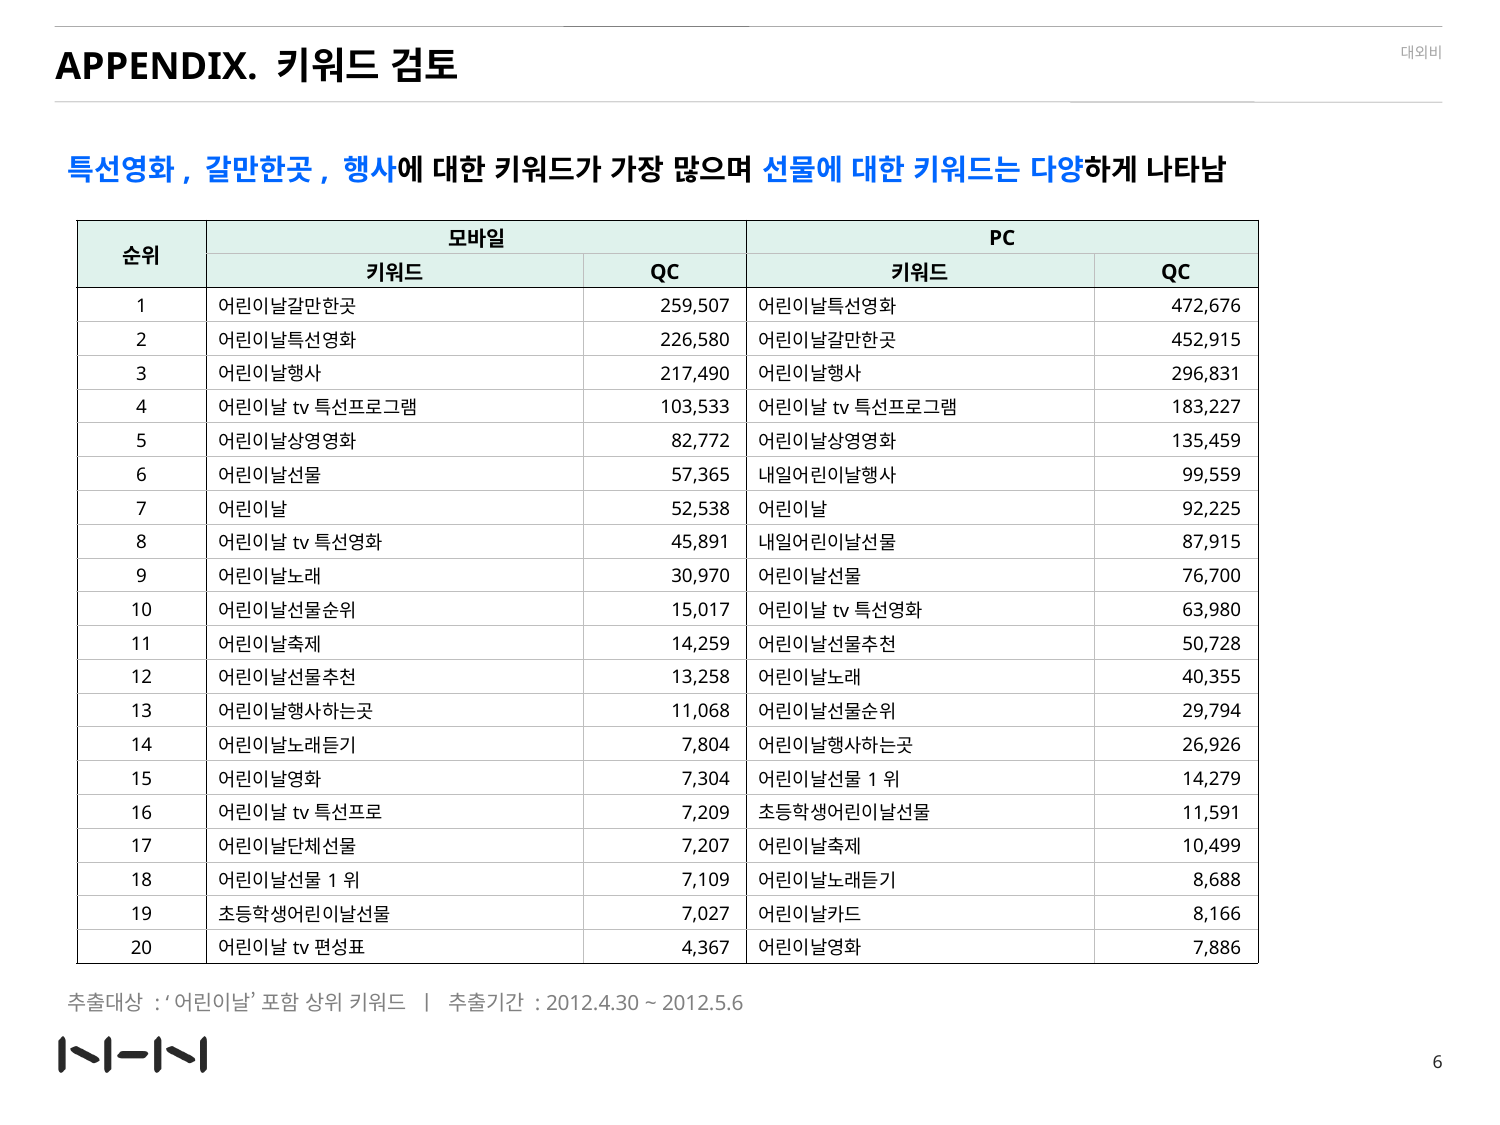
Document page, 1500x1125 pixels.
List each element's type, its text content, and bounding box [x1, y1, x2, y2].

table_cell 어린이날상영영화 [747, 423, 1094, 456]
table_cell 어린이날선물1위 [207, 863, 583, 895]
table_cell 어린이날선물 [747, 559, 1094, 591]
table_header 모바일 [207, 221, 746, 253]
table_cell 296,831 [1095, 356, 1258, 389]
table_cell 472,676 [1095, 288, 1258, 321]
table_cell 어린이날노래듣기 [207, 727, 583, 760]
table_cell 어린이날특선영화 [207, 322, 583, 355]
table_cell 어린이날 [207, 491, 583, 524]
table_cell 어린이날선물1위 [747, 761, 1094, 794]
table_cell 어린이날선물추천 [207, 660, 583, 693]
table_cell 어린이날영화 [747, 930, 1094, 963]
table_cell 7,209 [584, 795, 746, 828]
table_cell 19 [78, 896, 206, 929]
table_cell 12 [78, 660, 206, 693]
table_cell 11,068 [584, 694, 746, 726]
table_cell 어린이날tv특선프로 [207, 795, 583, 828]
table_cell 어린이날축제 [747, 829, 1094, 862]
table_cell 어린이날tv특선프로그램 [747, 390, 1094, 422]
table_cell 어린이날선물추천 [747, 626, 1094, 659]
table_cell 7,886 [1095, 930, 1258, 963]
table_cell 14,259 [584, 626, 746, 659]
table_cell 초등학생어린이날선물 [747, 795, 1094, 828]
table_cell 87,915 [1095, 525, 1258, 558]
text_box APPENDIX. 키워드 검토 [40, 34, 1412, 95]
table_cell 10 [78, 592, 206, 625]
table_cell 16 [78, 795, 206, 828]
table_cell 13,258 [584, 660, 746, 693]
table_cell 어린이날선물순위 [747, 694, 1094, 726]
table_cell 어린이날상영영화 [207, 423, 583, 456]
table_cell QC [1095, 254, 1258, 287]
table_cell 어린이날tv편성표 [207, 930, 583, 963]
table_cell 18 [78, 863, 206, 895]
table_cell 135,459 [1095, 423, 1258, 456]
table_cell 50,728 [1095, 626, 1258, 659]
table_cell 259,507 [584, 288, 746, 321]
table_cell 4,367 [584, 930, 746, 963]
table_cell [58, 1036, 207, 1073]
table_cell 57,365 [584, 457, 746, 490]
table_cell 9 [78, 559, 206, 591]
table_cell 어린이날선물순위 [207, 592, 583, 625]
table_cell 어린이날카드 [747, 896, 1094, 929]
table_cell 7,804 [584, 727, 746, 760]
table_cell 어린이날행사 [207, 356, 583, 389]
table_cell 30,970 [584, 559, 746, 591]
table_cell 40,355 [1095, 660, 1258, 693]
table_cell 14,279 [1095, 761, 1258, 794]
table_cell 어린이날축제 [207, 626, 583, 659]
table_cell 어린이날단체선물 [207, 829, 583, 862]
table_cell 52,538 [584, 491, 746, 524]
table_cell 어린이날행사하는곳 [747, 727, 1094, 760]
text_box 특선영화, 갈만한곳, 행사에 대한 키워드가 가장 많으며 선물에 대한 키워드는 다양하게 나타남 [53, 109, 1500, 194]
table_cell 키워드 [207, 254, 583, 287]
table_cell 8 [78, 525, 206, 558]
table_cell 92,225 [1095, 491, 1258, 524]
table_cell 초등학생어린이날선물 [207, 896, 583, 929]
table_cell 11 [78, 626, 206, 659]
table_cell 2 [78, 322, 206, 355]
table_cell 15,017 [584, 592, 746, 625]
table_cell 어린이날갈만한곳 [747, 322, 1094, 355]
table_cell 15 [78, 761, 206, 794]
table_cell 1 [78, 288, 206, 321]
table_cell 어린이날노래듣기 [747, 863, 1094, 895]
table_cell 452,915 [1095, 322, 1258, 355]
table_cell 14 [78, 727, 206, 760]
table_cell 76,700 [1095, 559, 1258, 591]
table_cell 99,559 [1095, 457, 1258, 490]
table_cell 11,591 [1095, 795, 1258, 828]
table_cell 26,926 [1095, 727, 1258, 760]
table_cell 3 [78, 356, 206, 389]
table_cell 어린이날 [747, 491, 1094, 524]
table_cell 7,027 [584, 896, 746, 929]
table_cell 어린이날특선영화 [747, 288, 1094, 321]
table_cell 어린이날영화 [207, 761, 583, 794]
table_header 순위 [78, 221, 206, 287]
table_cell 7 [78, 491, 206, 524]
table_cell 20 [78, 930, 206, 963]
table_cell 6 [78, 457, 206, 490]
table_cell 10,499 [1095, 829, 1258, 862]
table_cell 45,891 [584, 525, 746, 558]
table_cell 17 [78, 829, 206, 862]
table_cell 4 [78, 390, 206, 422]
table_cell 29,794 [1095, 694, 1258, 726]
table_cell 82,772 [584, 423, 746, 456]
table_cell 키워드 [747, 254, 1094, 287]
table_cell 어린이날행사하는곳 [207, 694, 583, 726]
table_cell 7,109 [584, 863, 746, 895]
table_cell 8,688 [1095, 863, 1258, 895]
table_cell 217,490 [584, 356, 746, 389]
table_cell 내일어린이날행사 [747, 457, 1094, 490]
table_cell 103,533 [584, 390, 746, 422]
table_cell 13 [78, 694, 206, 726]
table_cell QC [584, 254, 746, 287]
table_cell 63,980 [1095, 592, 1258, 625]
table_cell 어린이날tv특선영화 [207, 525, 583, 558]
table_cell 5 [78, 423, 206, 456]
table_cell 어린이날행사 [747, 356, 1094, 389]
table_cell 183,227 [1095, 390, 1258, 422]
table_cell 내일어린이날선물 [747, 525, 1094, 558]
table_cell 어린이날노래 [207, 559, 583, 591]
table_cell 어린이날tv특선프로그램 [207, 390, 583, 422]
table_cell 8,166 [1095, 896, 1258, 929]
table_cell 7,207 [584, 829, 746, 862]
table_cell 7,304 [584, 761, 746, 794]
table_header PC [747, 221, 1258, 253]
table_cell 어린이날갈만한곳 [207, 288, 583, 321]
table_cell 226,580 [584, 322, 746, 355]
table_cell 어린이날노래 [747, 660, 1094, 693]
table_cell 어린이날선물 [207, 457, 583, 490]
table_cell 어린이날tv특선영화 [747, 592, 1094, 625]
text_box 추출대상 : ‘어린이날’ 포함 상위 키워드 ㅣ 추출기간 : 2012.4.30 ~ 2012.5.6 [53, 970, 1199, 1023]
